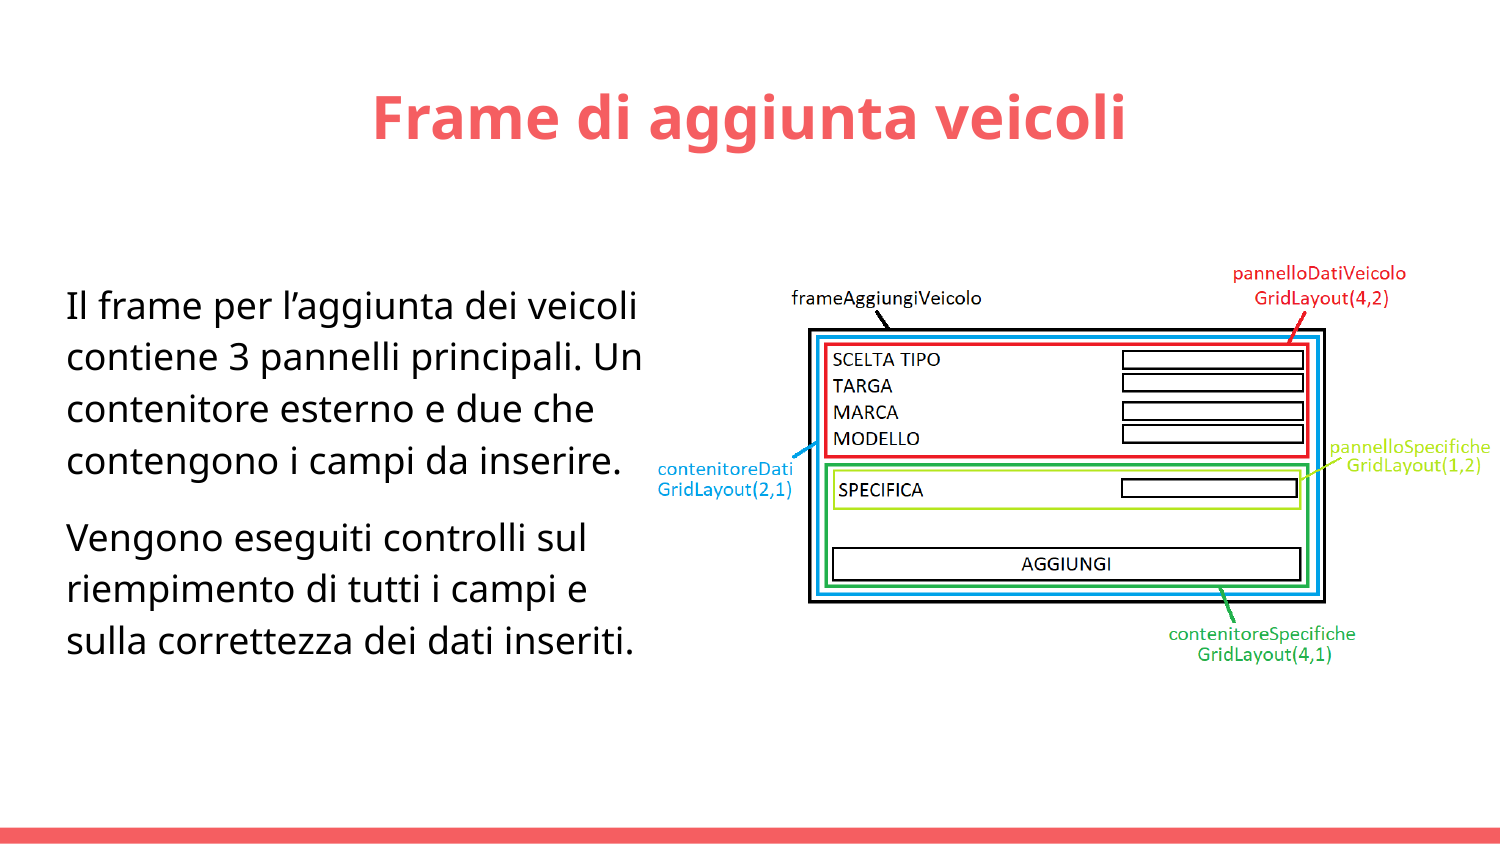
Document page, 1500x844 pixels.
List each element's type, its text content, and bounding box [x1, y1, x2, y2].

picture [646, 244, 1491, 720]
list Il frame per l’aggiunta dei veicoli contiene 3 pannelli principali. Un contenitore esterno e due che contengono i campi da inserire. Vengono eseguiti controlli sul riempimento di tutti i campi e sulla correttezza dei dati inseriti. [51, 182, 670, 755]
title Frame di aggiunta veicoli [51, 64, 1449, 167]
